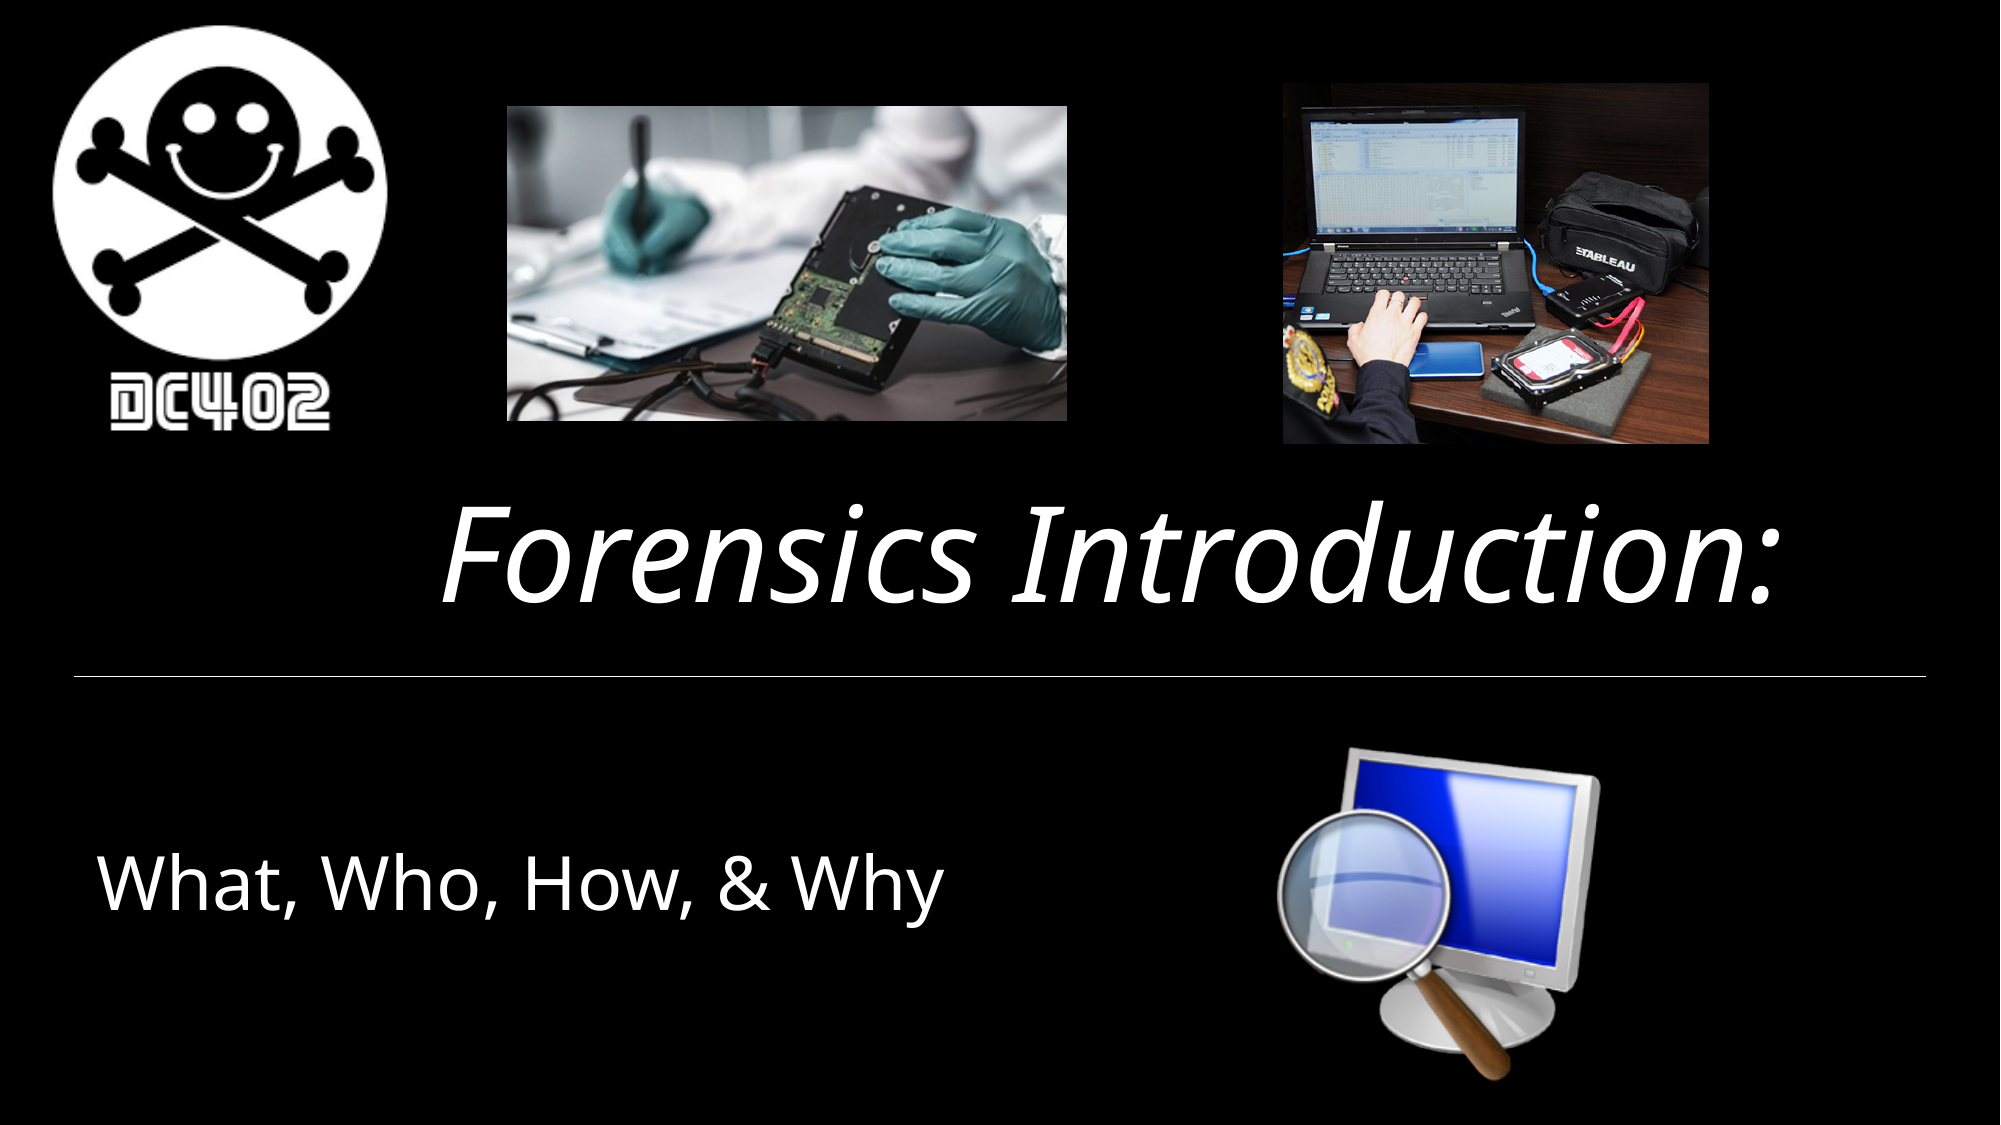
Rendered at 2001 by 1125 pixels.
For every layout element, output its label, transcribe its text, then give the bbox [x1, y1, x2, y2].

picture [1263, 693, 1664, 1094]
picture [10, 23, 431, 445]
title Forensics Introduction: [437, 73, 1926, 632]
subtitle What, Who, How, & Why [96, 826, 1047, 1070]
picture [507, 105, 1067, 422]
picture [1283, 82, 1709, 445]
